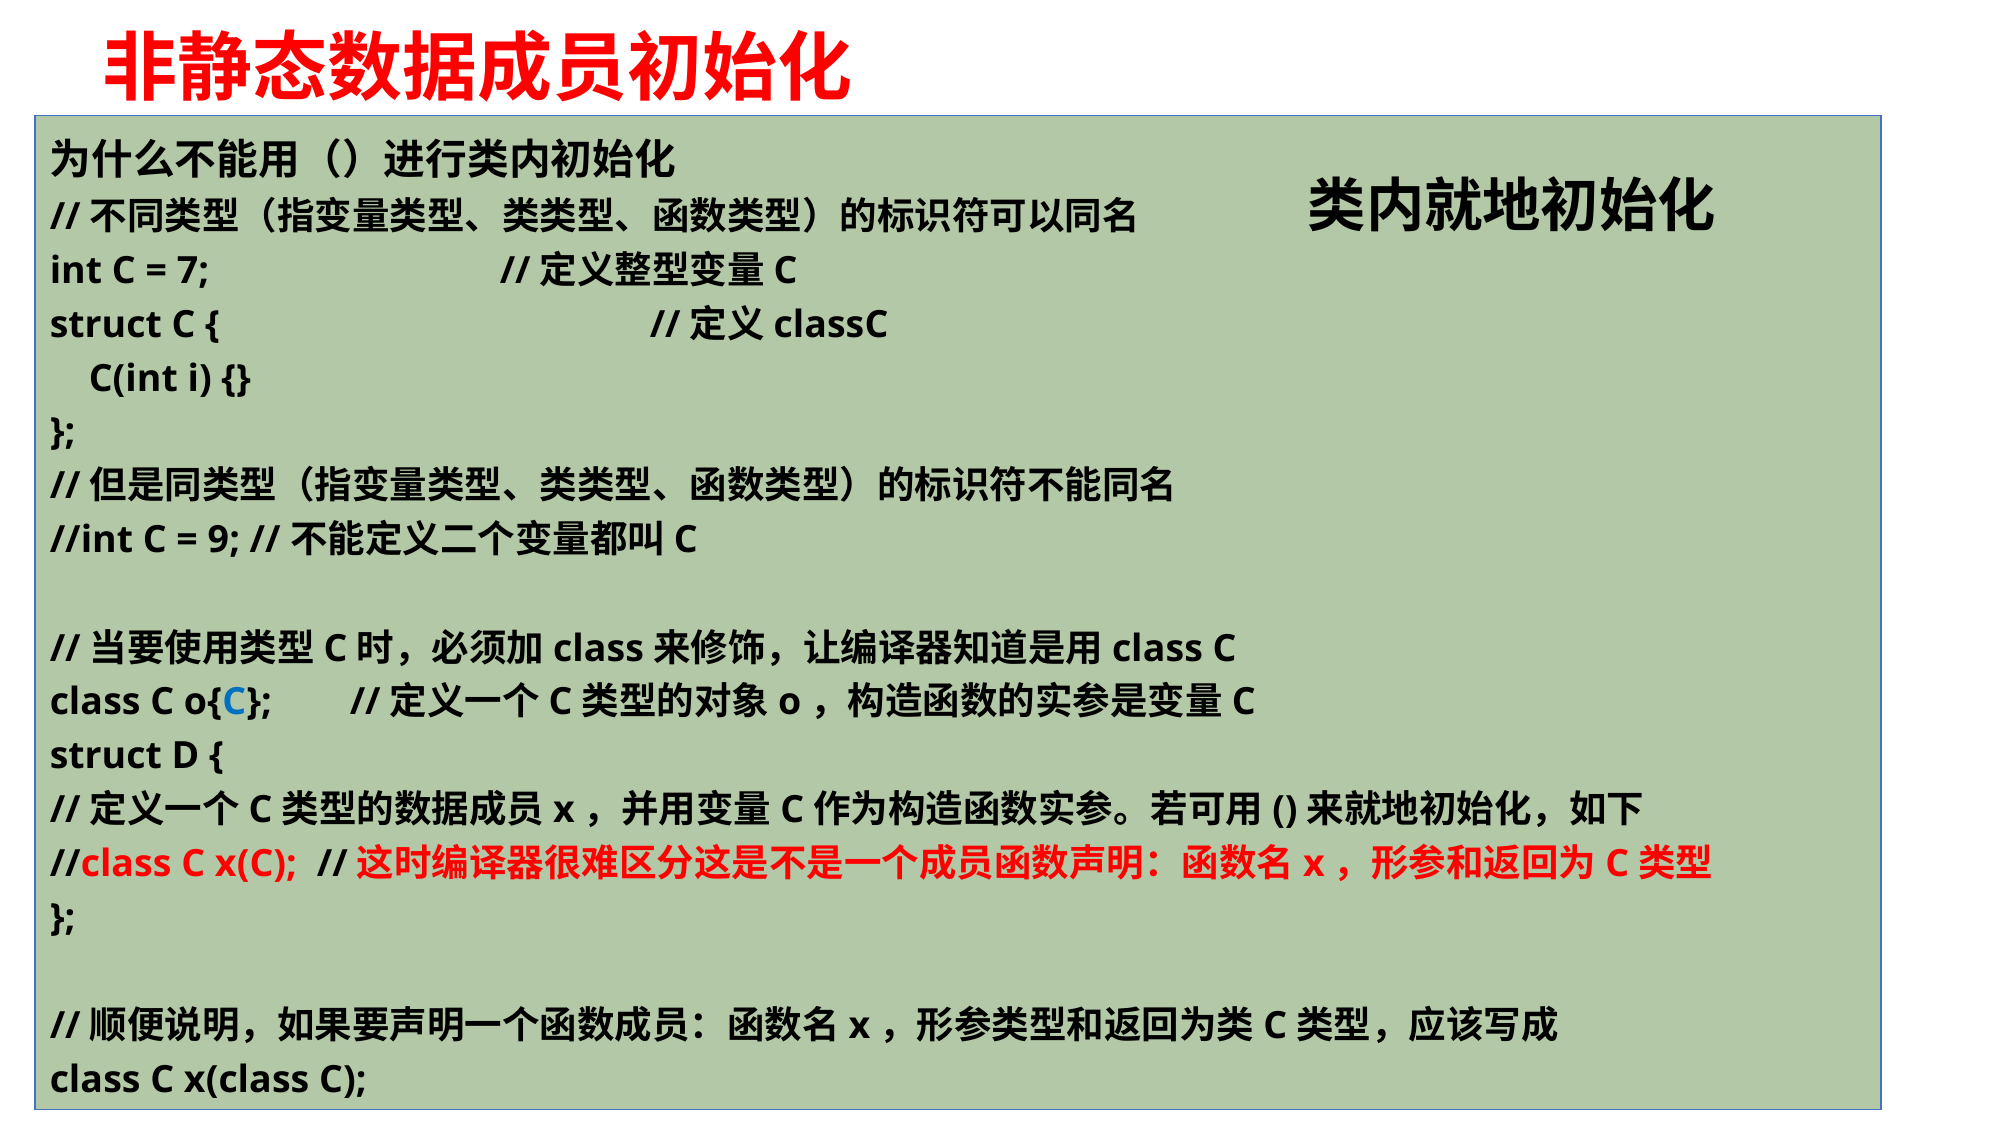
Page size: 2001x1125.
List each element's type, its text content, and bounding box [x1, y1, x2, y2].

title 非静态数据成员初始化 [87, 1, 1363, 115]
text_box 类内就地初始化 [1293, 160, 1731, 246]
text_box 为什么不能用（）进行类内初始化 //不同类型（指变量类型、类类型、函数类型）的标识符可以同名 int C = 7; //定义整型变量C struct C { //定义classC C(int i) {} }; //但是同类型（指变量类型、类类型、函数类型）的标识符不能同名 //int C = 9; //不能定义二个变量都叫C //当要使用类型C时，必须加class来修饰，让编译器知道是用class C class C o{C}; //定义一个C类型的对象o，构造函数的实参是变量C struct D { //定义一个C类型的数据成员x，并用变量C作为构造函数实参。若可用()来就地初始化，如下 //class C x(C); //这时编译器很难区分这是不是一个成员函数声明：函数名x，形参和返回为C类型 }; //顺便说明，如果要声明一个函数成员：函数名x，形参类型和返回为类C类型，应该写成 class C x(class C); [35, 115, 1882, 1110]
